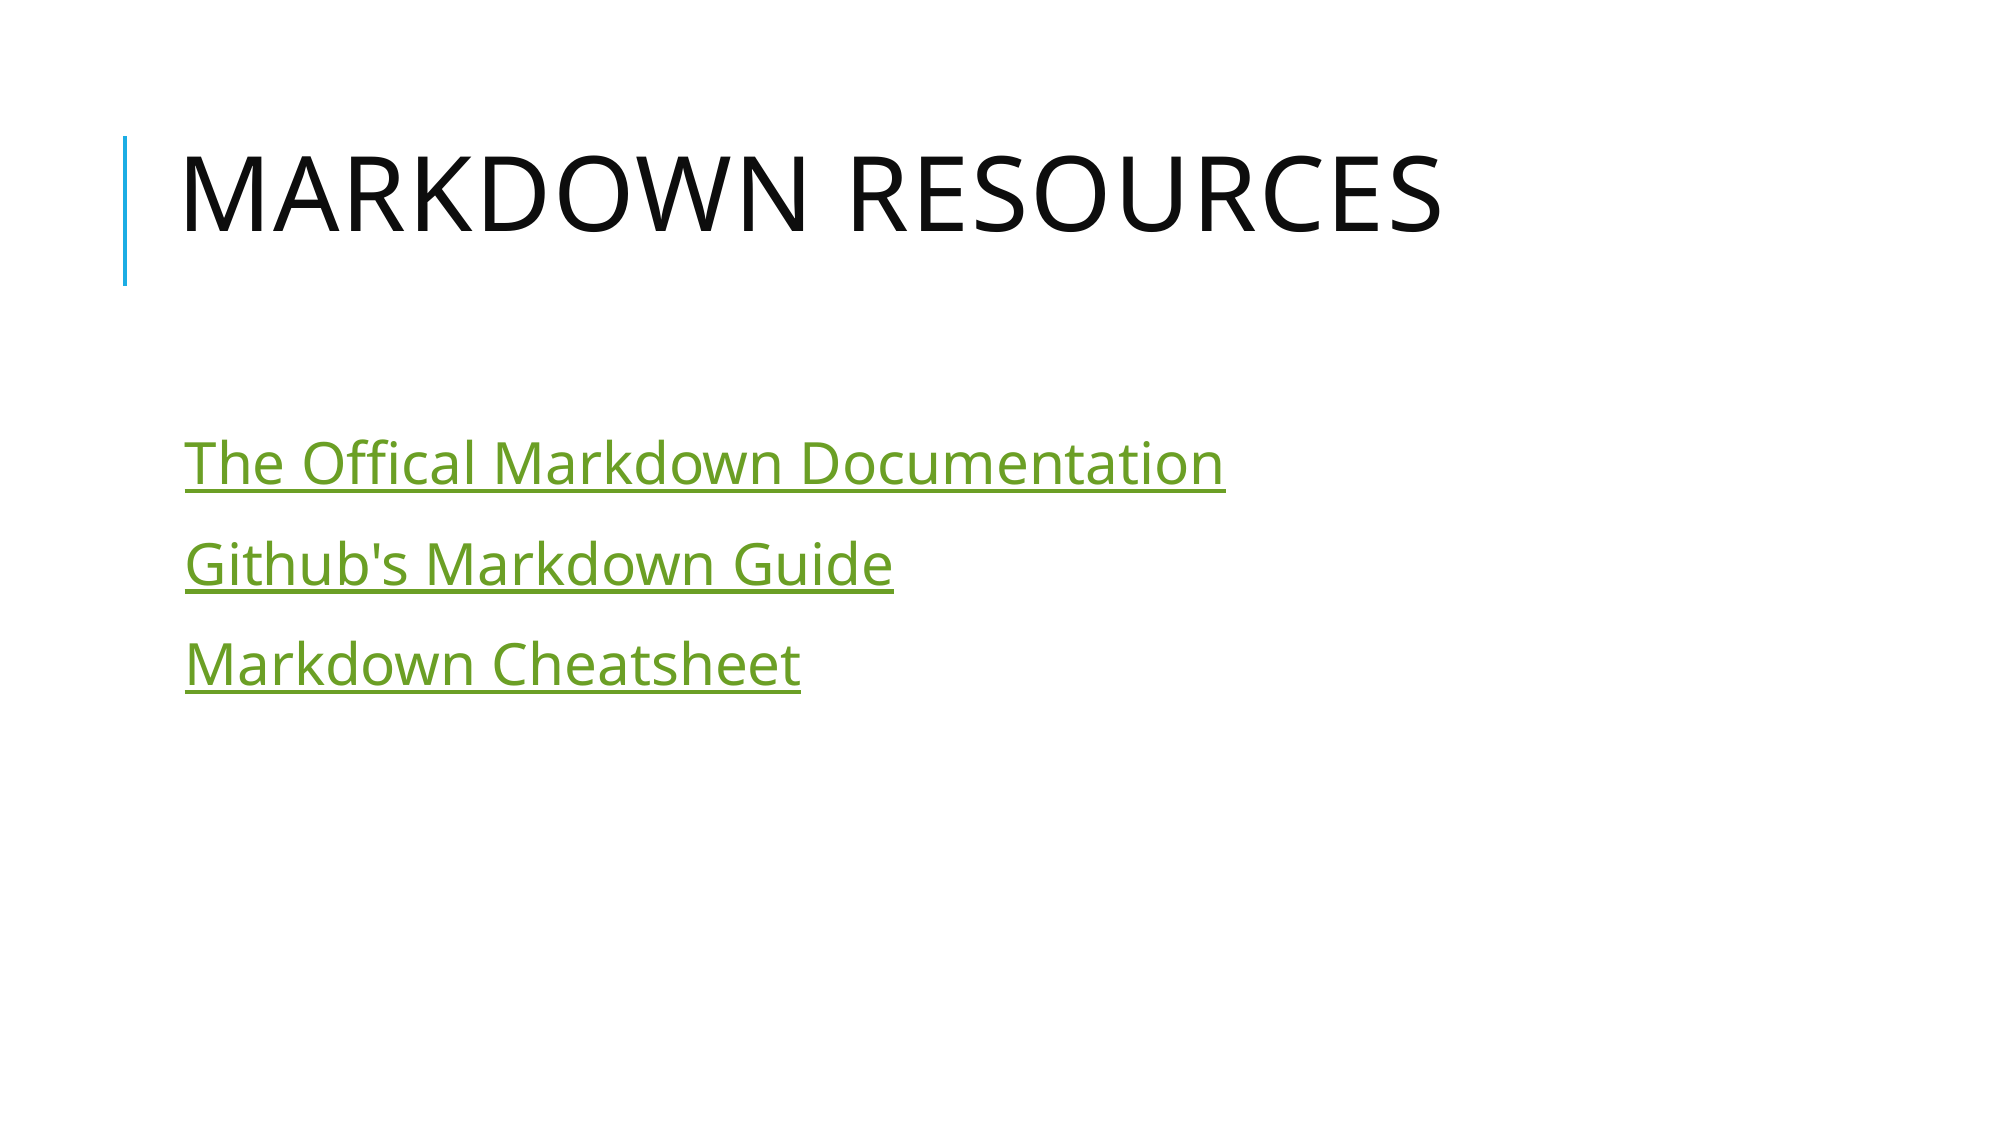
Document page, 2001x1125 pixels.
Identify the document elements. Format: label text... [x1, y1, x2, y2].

list The Offical Markdown Documentation Github's Markdown Guide Markdown Cheatsheet [161, 420, 1757, 1080]
title Markdown Resources [161, 141, 1757, 387]
